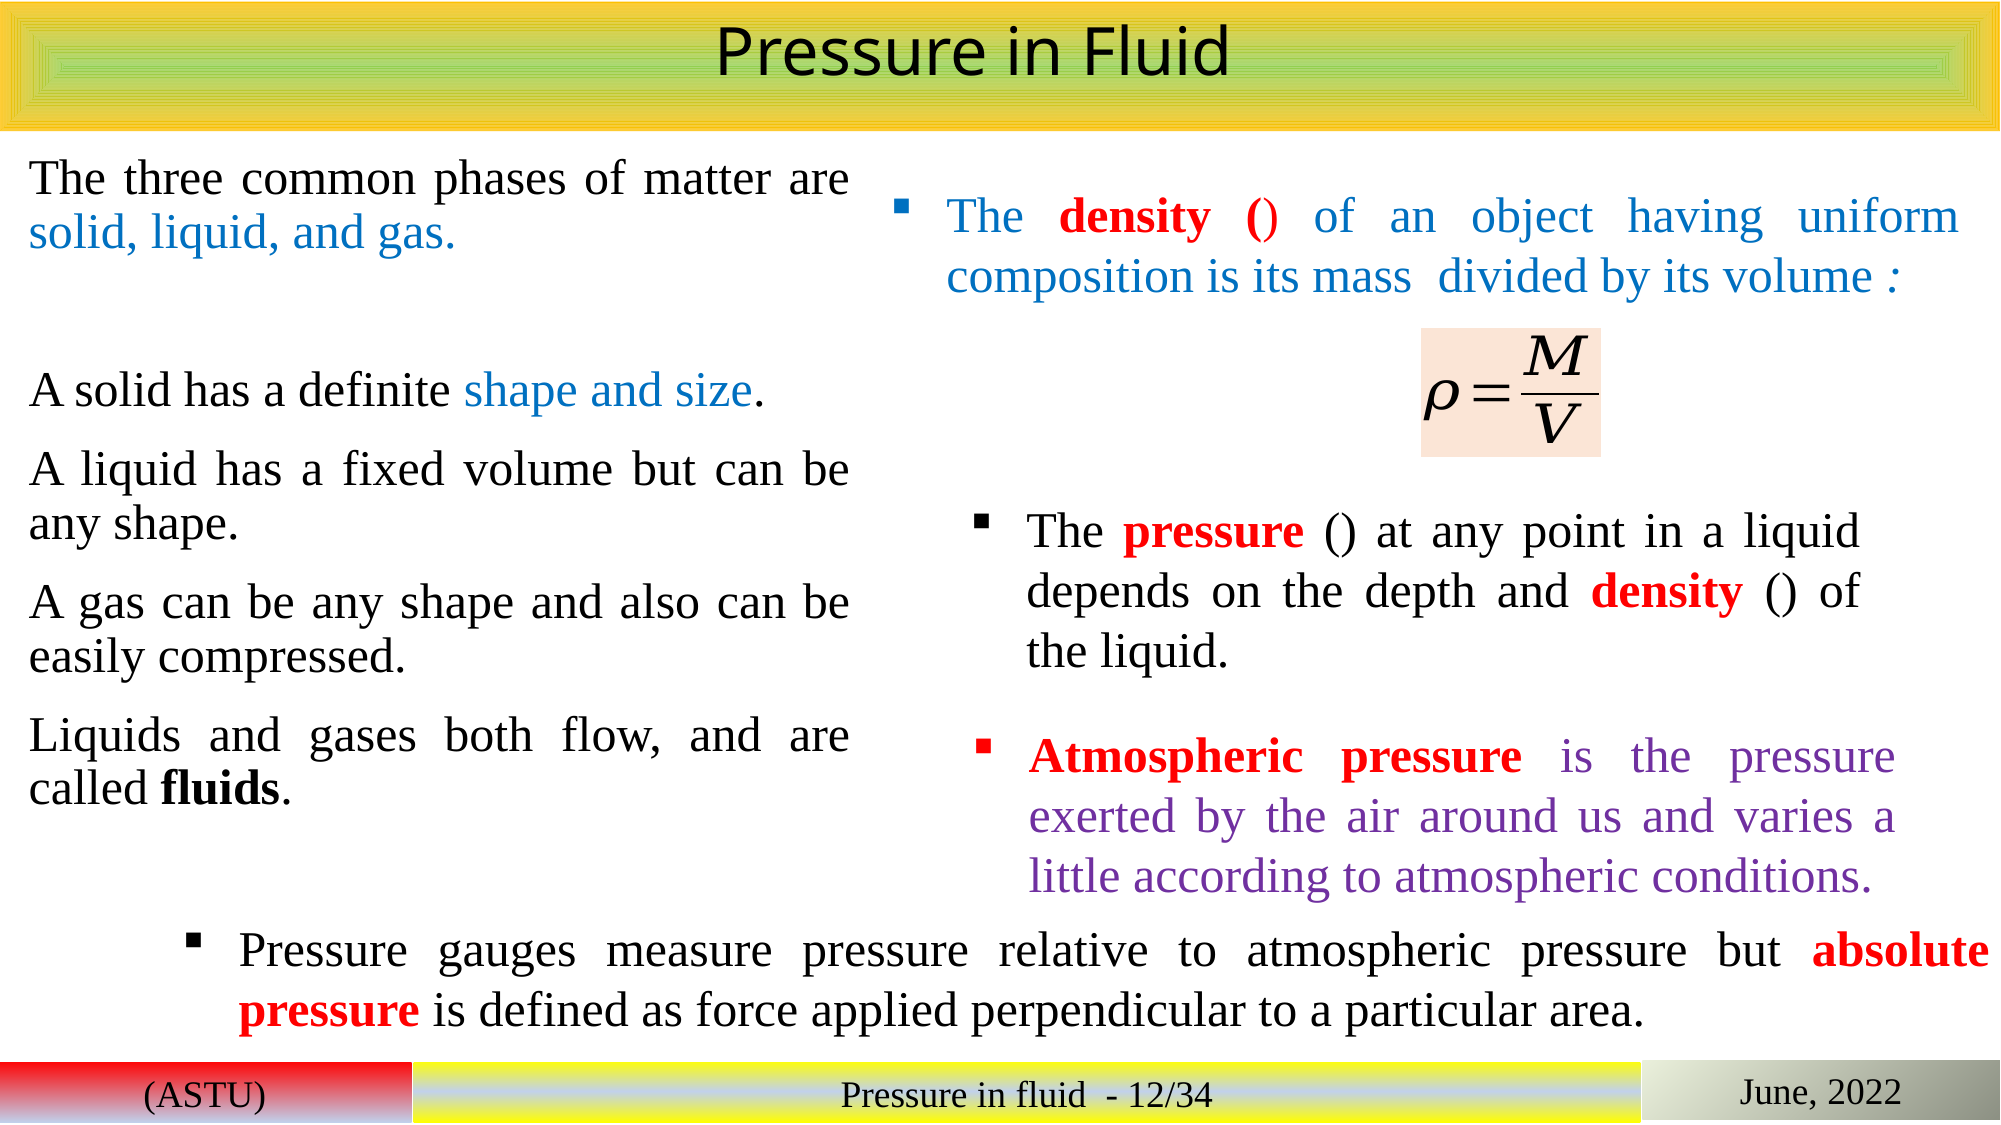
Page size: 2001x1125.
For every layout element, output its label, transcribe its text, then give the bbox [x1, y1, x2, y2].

text_box The three common phases of matter are solid, liquid, and gas. A solid has a definite shape and size. A liquid has a fixed volume but can be any shape. A gas can be any shape and also can be easily compressed. Liquids and gases both flow, and are called fluids. [13, 143, 866, 887]
text_box (ASTU) [0, 1062, 412, 1123]
text_box June, 2022 [1642, 1060, 2000, 1120]
text_box Atmospheric pressure is the pressure exerted by the air around us and varies a little according to atmospheric conditions. [957, 714, 1912, 909]
text_box Pressure in Fluid [0, 1, 2000, 132]
text_box Pressure gauges measure pressure relative to atmospheric pressure but absolute pressure is defined as force applied perpendicular to a particular area. [167, 909, 2000, 1045]
text_box Pressure in fluid - 12/34 [413, 1062, 1641, 1123]
